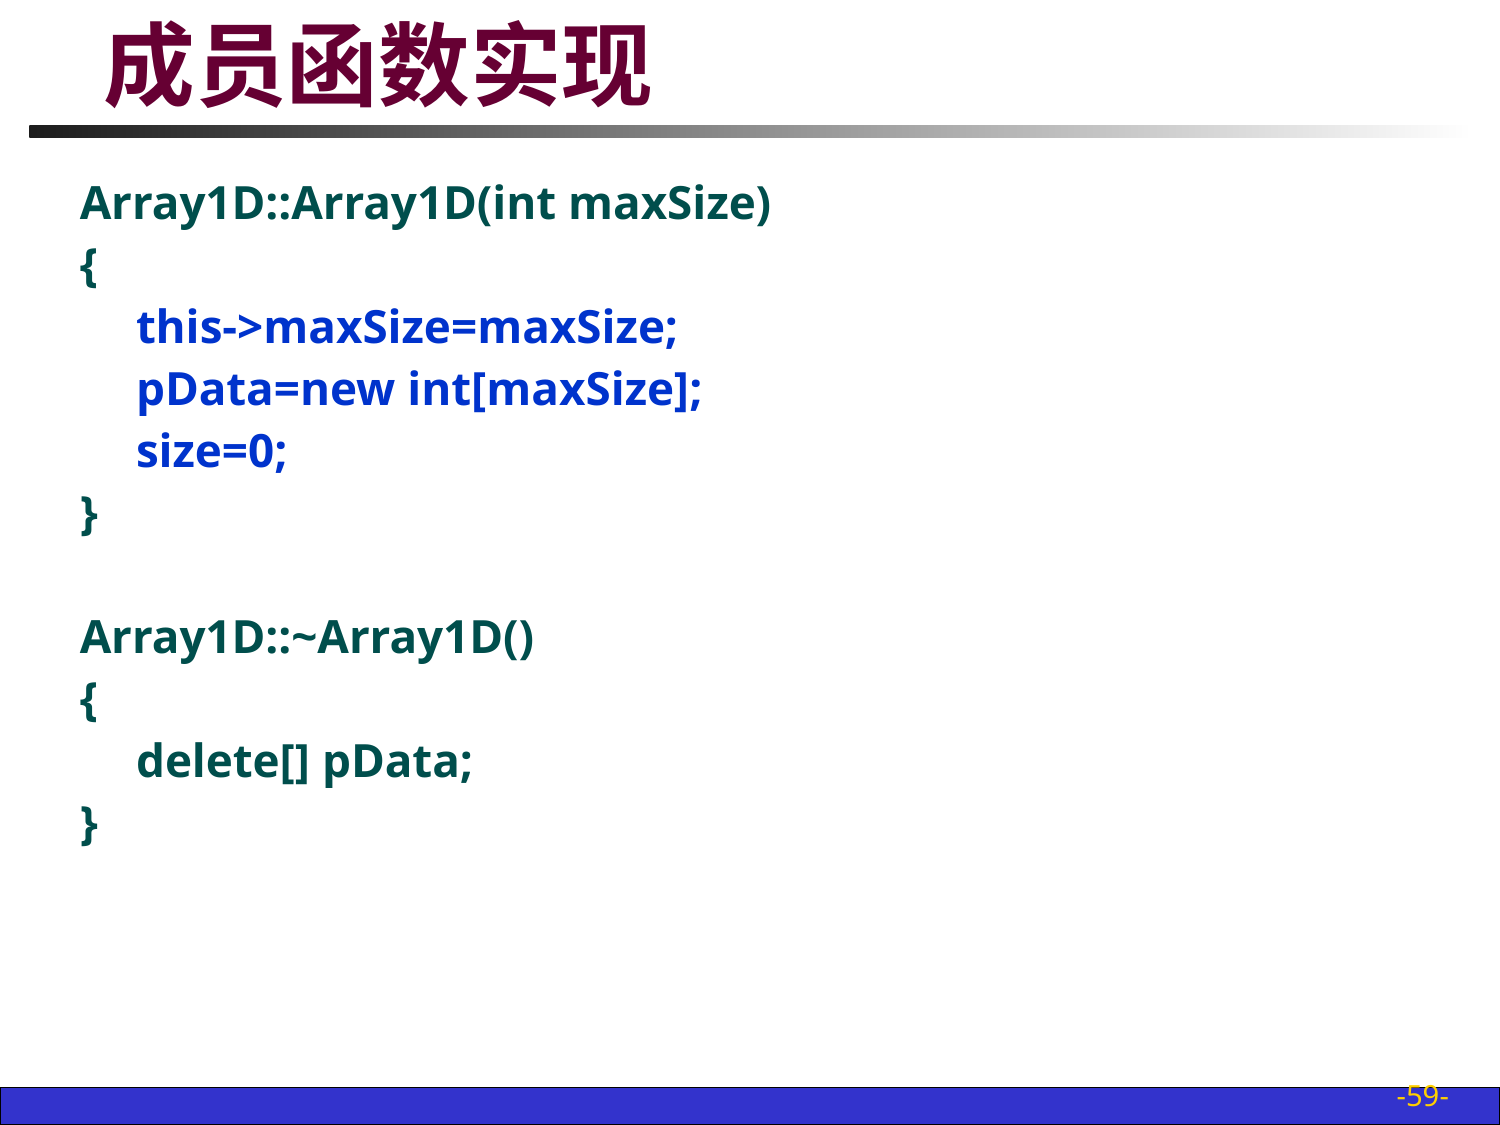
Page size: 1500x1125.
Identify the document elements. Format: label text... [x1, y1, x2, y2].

title 成员函数实现 [88, 18, 1398, 126]
list Array1D::Array1D(int maxSize) { this->maxSize=maxSize; pData=new int[maxSize]; size=0; } Array1D::~Array1D() { delete[] pData; } [64, 172, 1403, 998]
slide_number -59- [1151, 1074, 1465, 1125]
